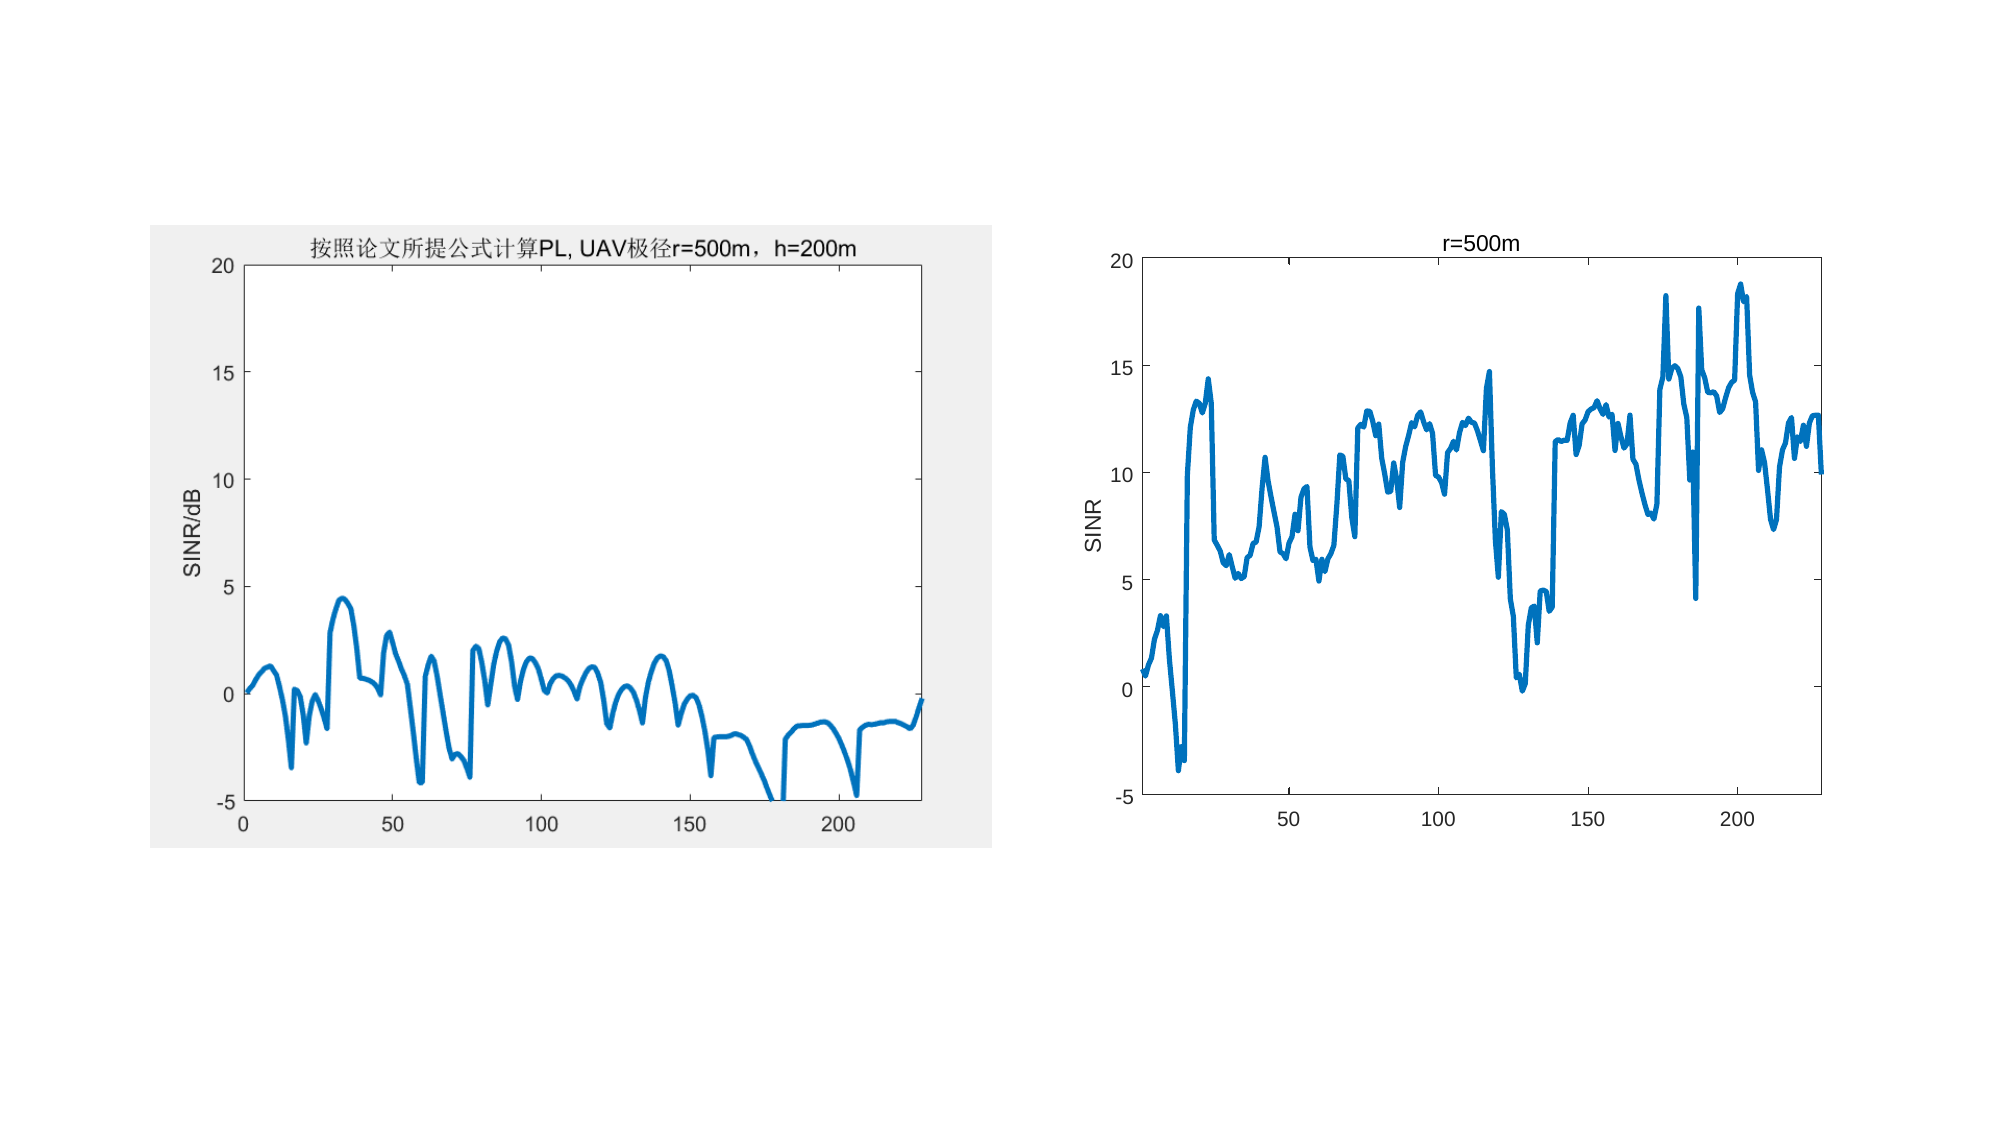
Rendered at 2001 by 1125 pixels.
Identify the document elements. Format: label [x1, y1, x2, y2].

picture [1028, 208, 1904, 866]
picture [150, 225, 992, 848]
